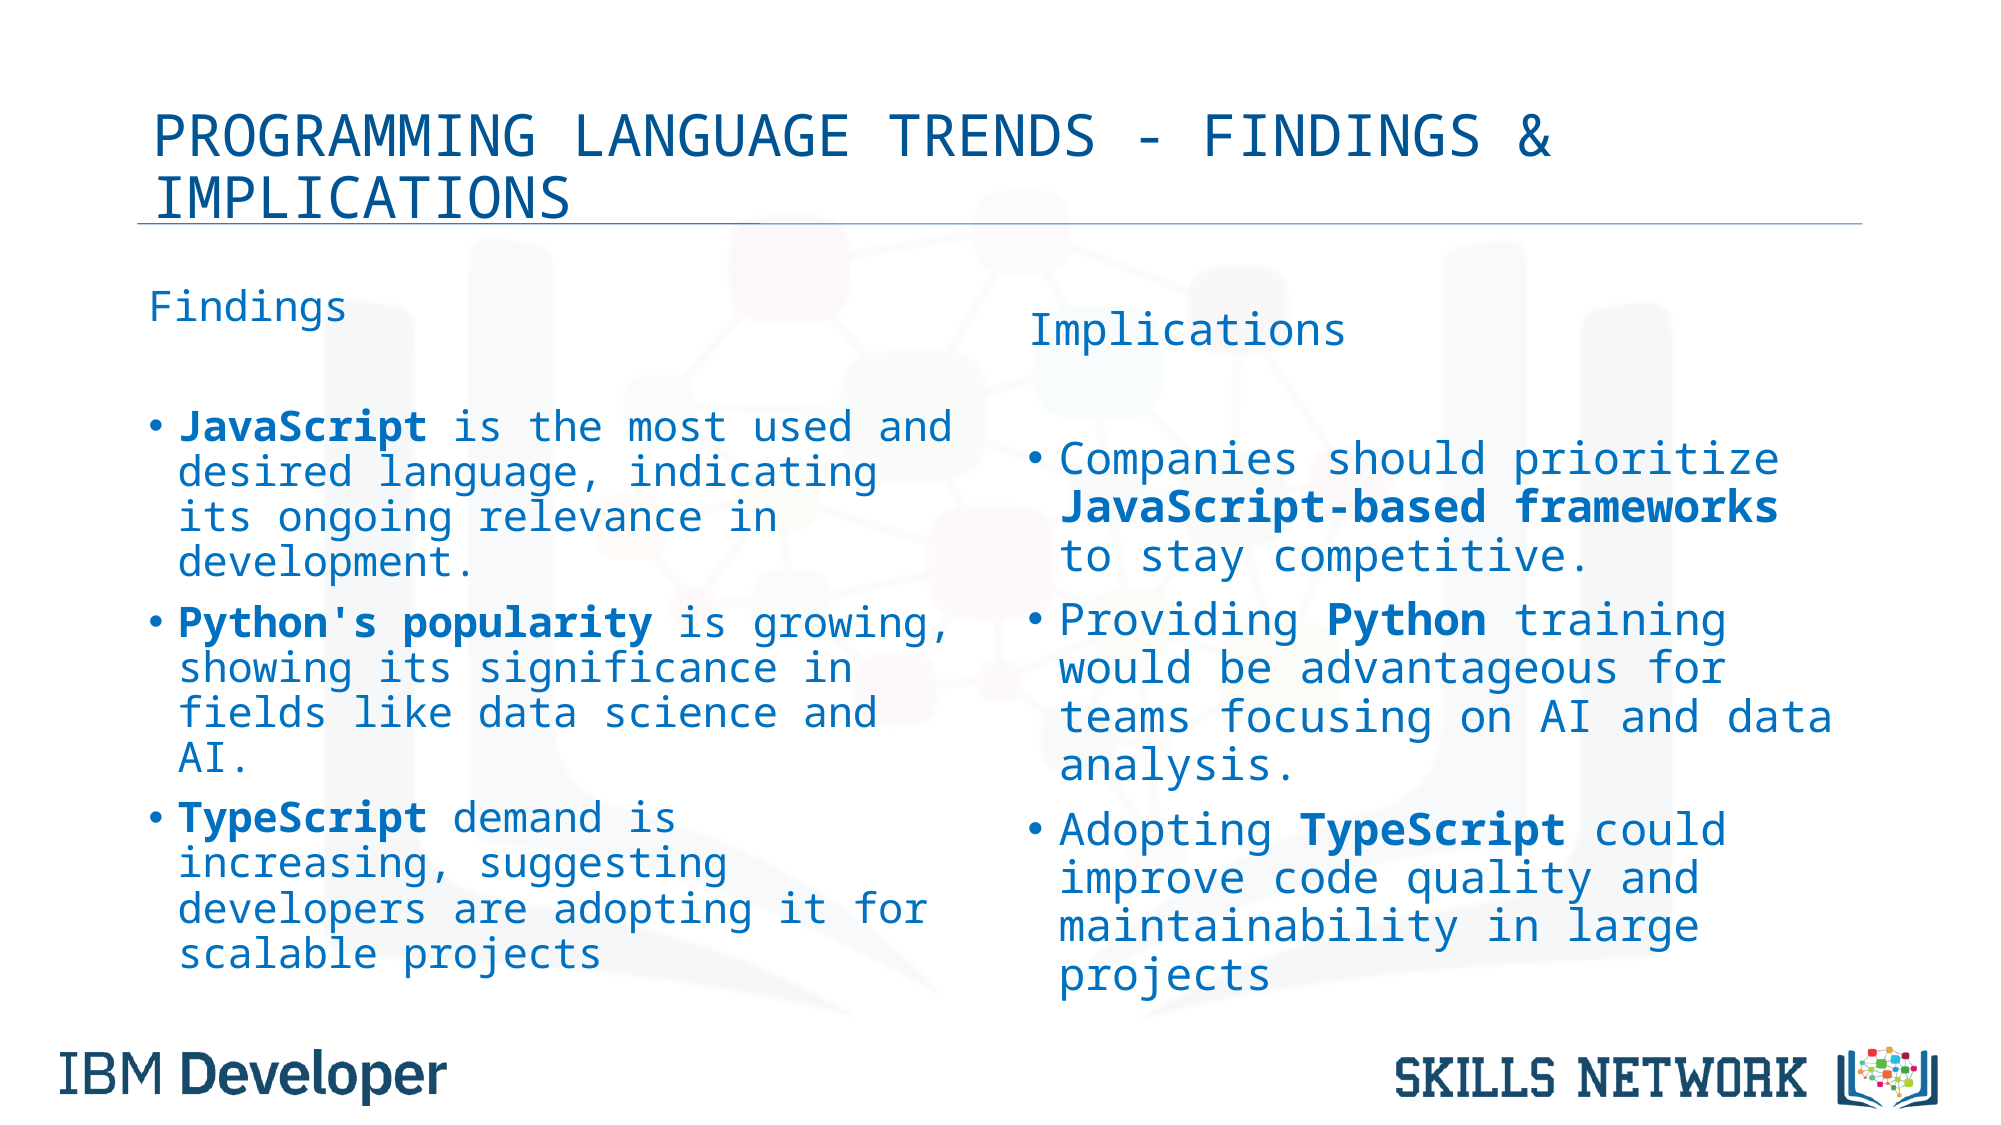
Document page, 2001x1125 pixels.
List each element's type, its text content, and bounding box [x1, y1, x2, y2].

list Implications Companies should prioritize JavaScript-based frameworks to stay competitive. Providing Python training would be advantageous for teams focusing on AI and data analysis. Adopting TypeScript could improve code quality and maintainability in large projects [1012, 299, 1863, 1014]
title PROGRAMMING LANGUAGE TRENDS - FINDINGS & IMPLICATIONS [137, 59, 1863, 278]
picture [55, 1045, 459, 1108]
list Findings JavaScript is the most used and desired language, indicating its ongoing relevance in development. Python's popularity is growing, showing its significance in fields like data science and AI. TypeScript demand is increasing, suggesting developers are adopting it for scalable projects [133, 277, 984, 992]
picture [1390, 1045, 1945, 1111]
